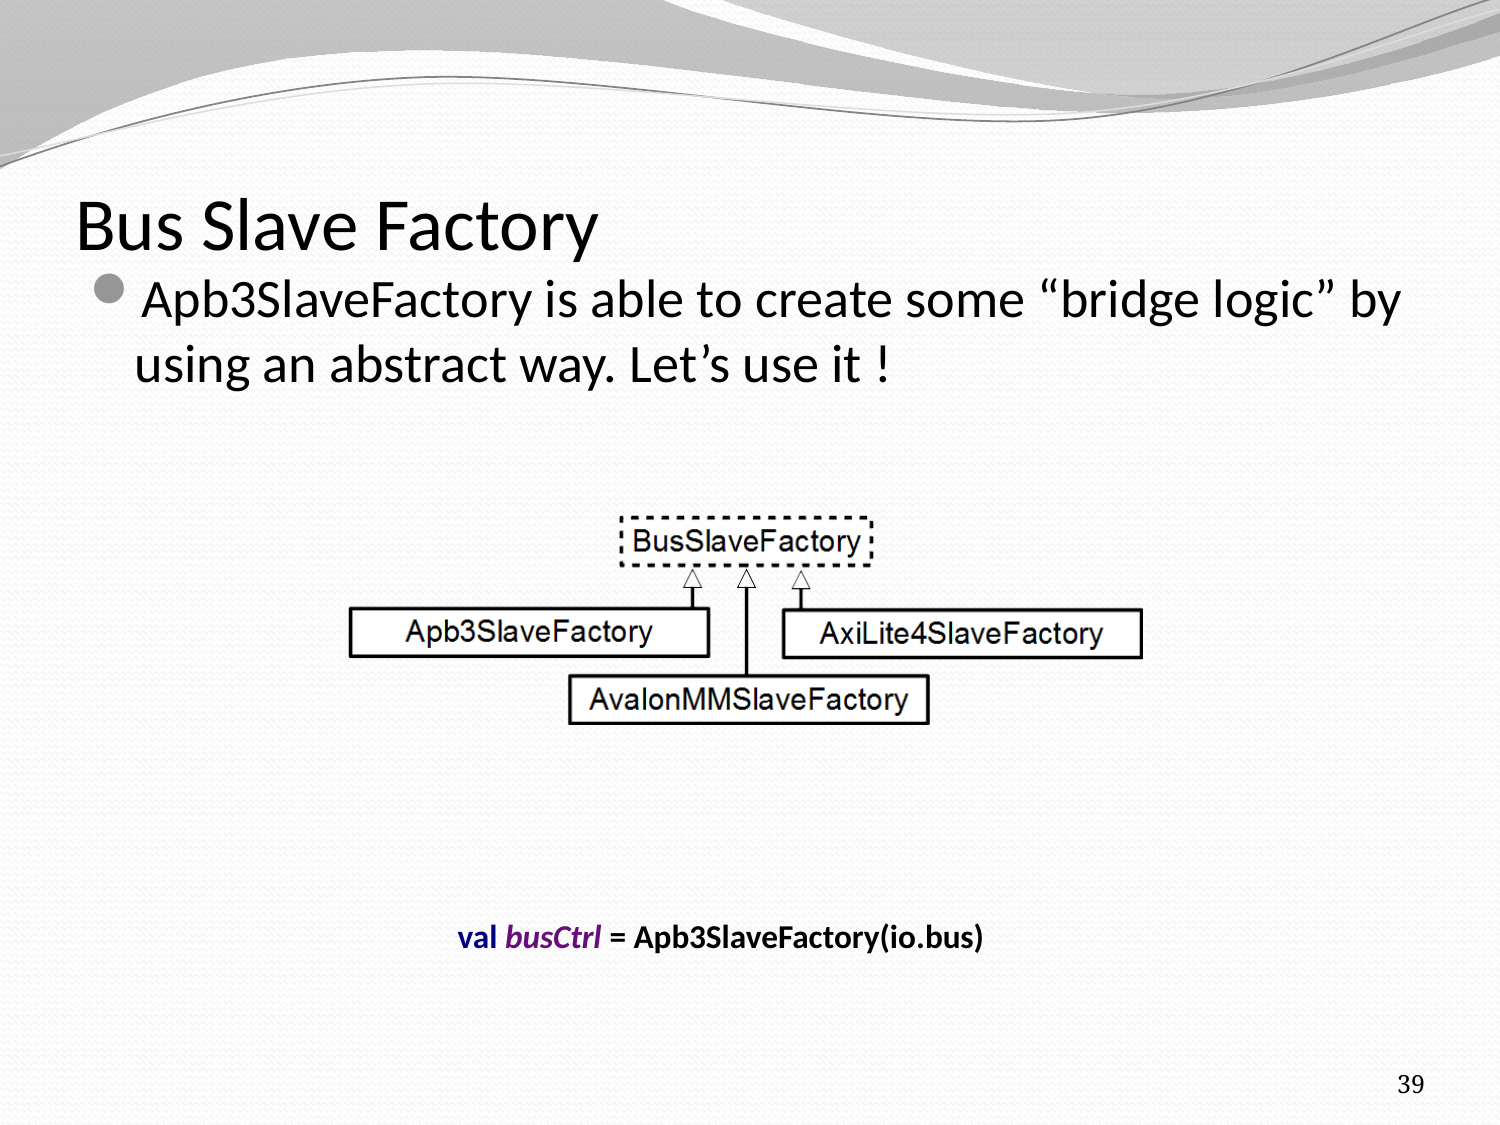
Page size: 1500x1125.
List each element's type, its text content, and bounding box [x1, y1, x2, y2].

picture [348, 514, 1143, 725]
slide_number 39 [1299, 1042, 1425, 1103]
text_box val busCtrl = Apb3SlaveFactory(io.bus) [442, 908, 1000, 964]
list Apb3SlaveFactory is able to create some “bridge logic” by using an abstract way. Let’s use it ! [75, 255, 1459, 1009]
title Bus Slave Factory [75, 78, 1425, 255]
table_cell 4 [342, 517, 1147, 736]
